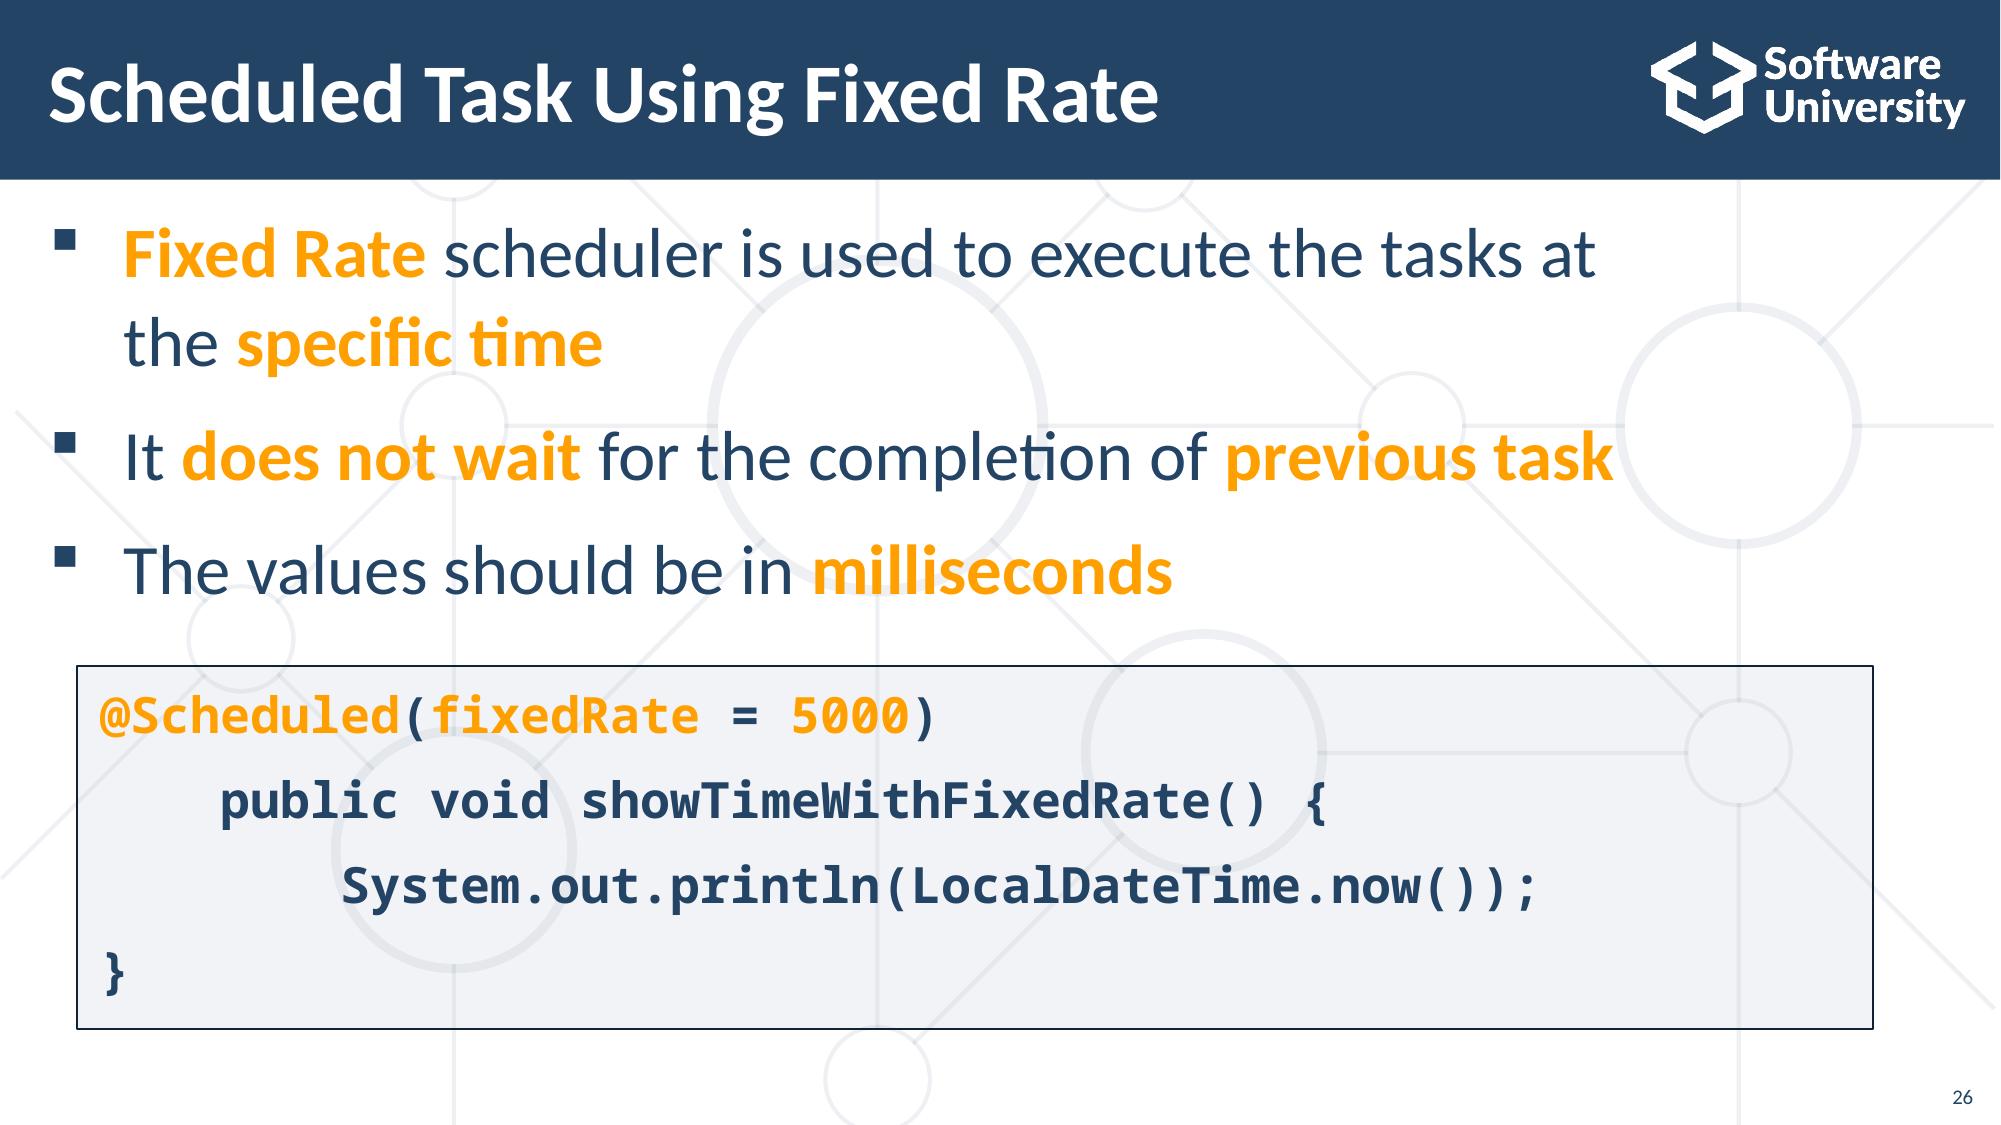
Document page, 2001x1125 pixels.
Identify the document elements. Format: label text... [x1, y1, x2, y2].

title Scheduled Task Using Fixed Rate [31, 16, 1625, 162]
list Fixed Rate scheduler is used to execute the tasks at the specific time It does not wait for the completion of previous task The values should be in milliseconds [31, 196, 1969, 1109]
slide_number 26 [1927, 1067, 1989, 1117]
list @Scheduled(fixedRate = 5000) public void showTimeWithFixedRate() { System.out.println(LocalDateTime.now()); } [76, 665, 1874, 1030]
picture [1651, 41, 1966, 134]
